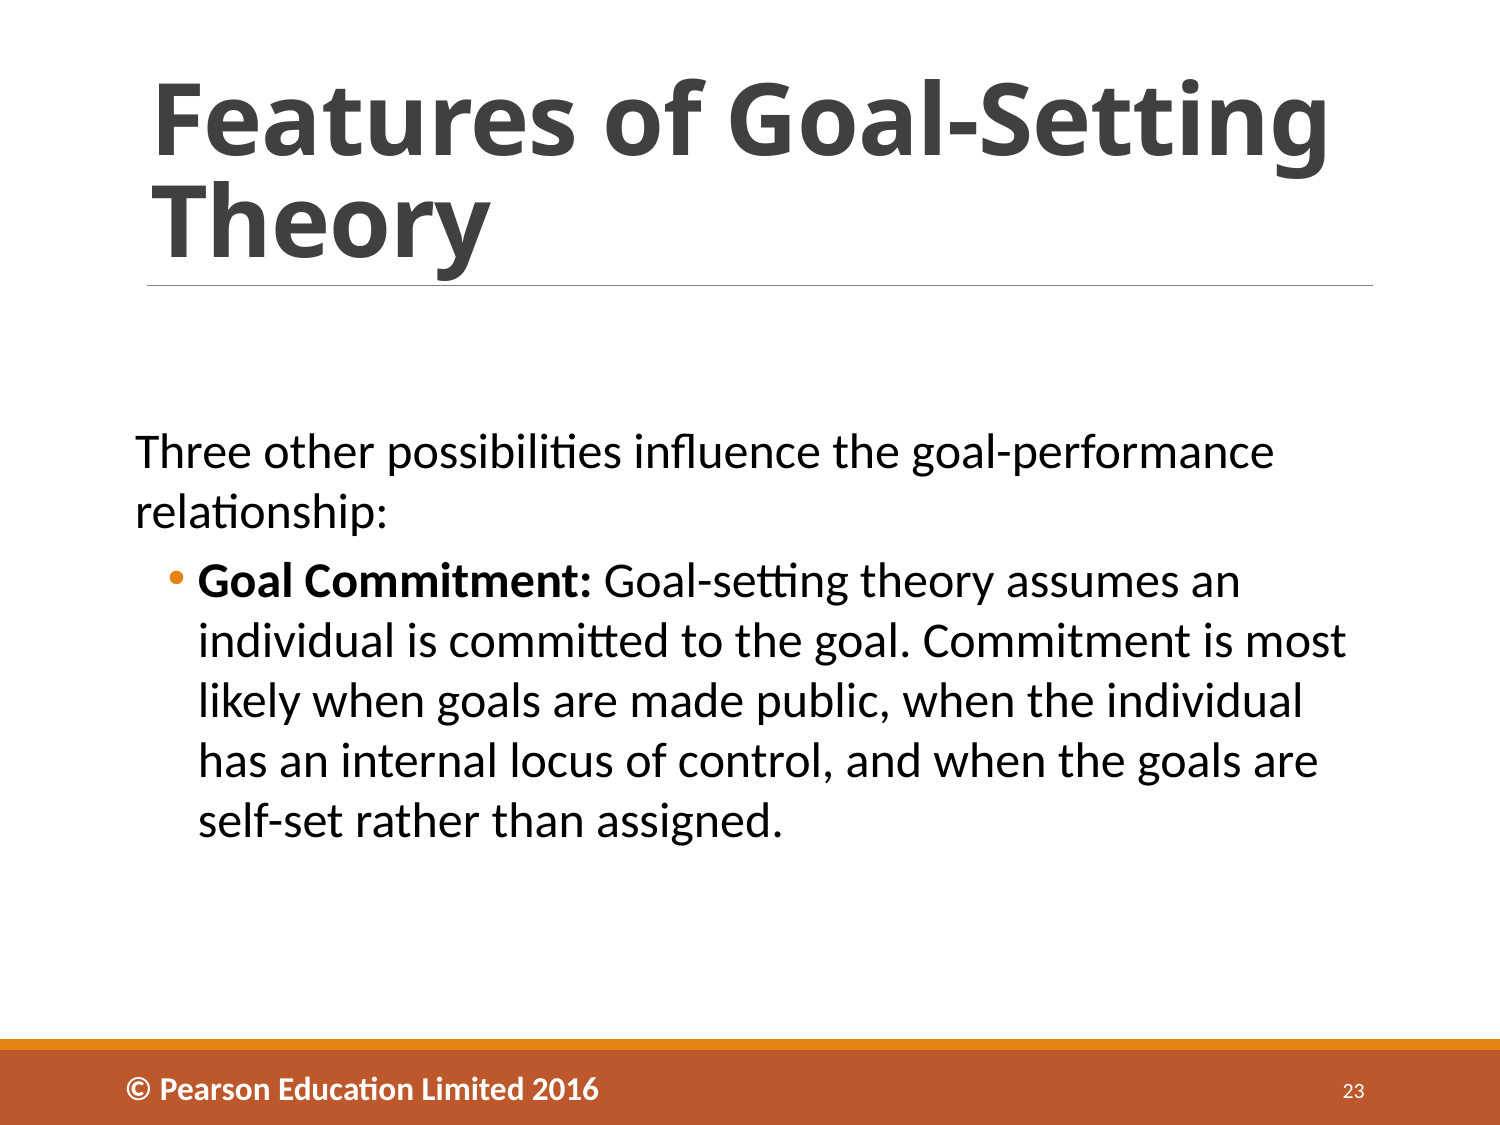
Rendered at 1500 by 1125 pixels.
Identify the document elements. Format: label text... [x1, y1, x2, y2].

text_box © Pearson Education Limited 2016 [109, 1059, 701, 1115]
list Three other possibilities influence the goal-performance relationship: Goal Commitment: Goal-setting theory assumes an individual is committed to the goal. Commitment is most likely when goals are made public, when the individual has an internal locus of control, and when the goals are self-set rather than assigned. [135, 302, 1373, 963]
slide_number 23 [1218, 1059, 1380, 1120]
title Features of Goal-Setting Theory [135, 47, 1373, 285]
